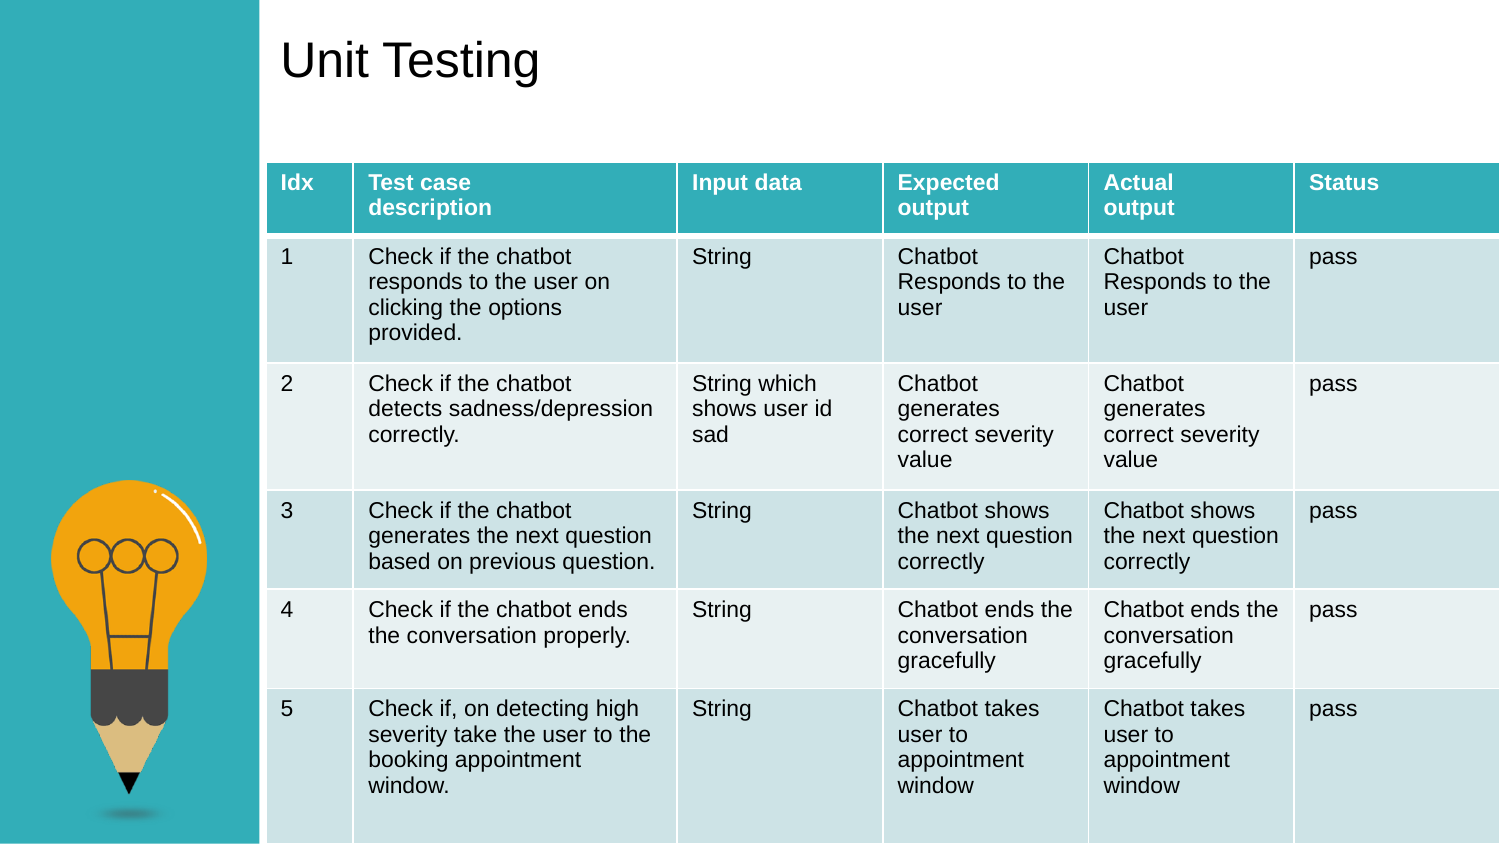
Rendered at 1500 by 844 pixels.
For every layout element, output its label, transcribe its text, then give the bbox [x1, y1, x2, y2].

table_cell Chatbot takes user to appointment window [884, 689, 1088, 843]
table_cell String [678, 491, 882, 588]
table_cell String [678, 239, 882, 362]
table_cell Chatbot generates correct severity value [1089, 364, 1293, 489]
table_cell String which shows user id sad [678, 364, 882, 489]
table_cell pass [1295, 590, 1499, 688]
table_cell 1 [267, 239, 352, 362]
table_cell pass [1295, 491, 1499, 588]
table_cell Check if the chatbot generates the next question based on previous question. [354, 491, 676, 588]
table_header Expected output [884, 163, 1088, 233]
text_box Unit Testing [265, 20, 1500, 95]
table_cell Chatbot Responds to the user [1089, 239, 1293, 362]
table_cell String [678, 590, 882, 688]
table_header Actual output [1089, 163, 1293, 233]
table_cell Check if the chatbot detects sadness/depression correctly. [354, 364, 676, 489]
table_cell 4 [267, 590, 352, 688]
picture [51, 480, 207, 826]
table_cell 5 [267, 689, 352, 843]
table_header Idx [267, 163, 352, 233]
table_cell Chatbot ends the conversation gracefully [884, 590, 1088, 688]
table_cell Check if the chatbot responds to the user on clicking the options provided. [354, 239, 676, 362]
table_cell Chatbot generates correct severity value [884, 364, 1088, 489]
table_cell Chatbot shows the next question correctly [884, 491, 1088, 588]
table_cell Chatbot Responds to the user [884, 239, 1088, 362]
table_cell pass [1295, 364, 1499, 489]
table_cell pass [1295, 689, 1499, 843]
table_cell Check if, on detecting high severity take the user to the booking appointment window. [354, 689, 676, 843]
table_header Input data [678, 163, 882, 233]
table_cell Chatbot ends the conversation gracefully [1089, 590, 1293, 688]
table_cell String [678, 689, 882, 843]
table_cell Check if the chatbot ends the conversation properly. [354, 590, 676, 688]
table_cell Chatbot takes user to appointment window [1089, 689, 1293, 843]
table_cell 3 [267, 491, 352, 588]
table_cell 2 [267, 364, 352, 489]
table_cell Chatbot shows the next question correctly [1089, 491, 1293, 588]
table_cell pass [1295, 239, 1499, 362]
table_header Test case description [354, 163, 676, 233]
table_header Status [1295, 163, 1499, 233]
